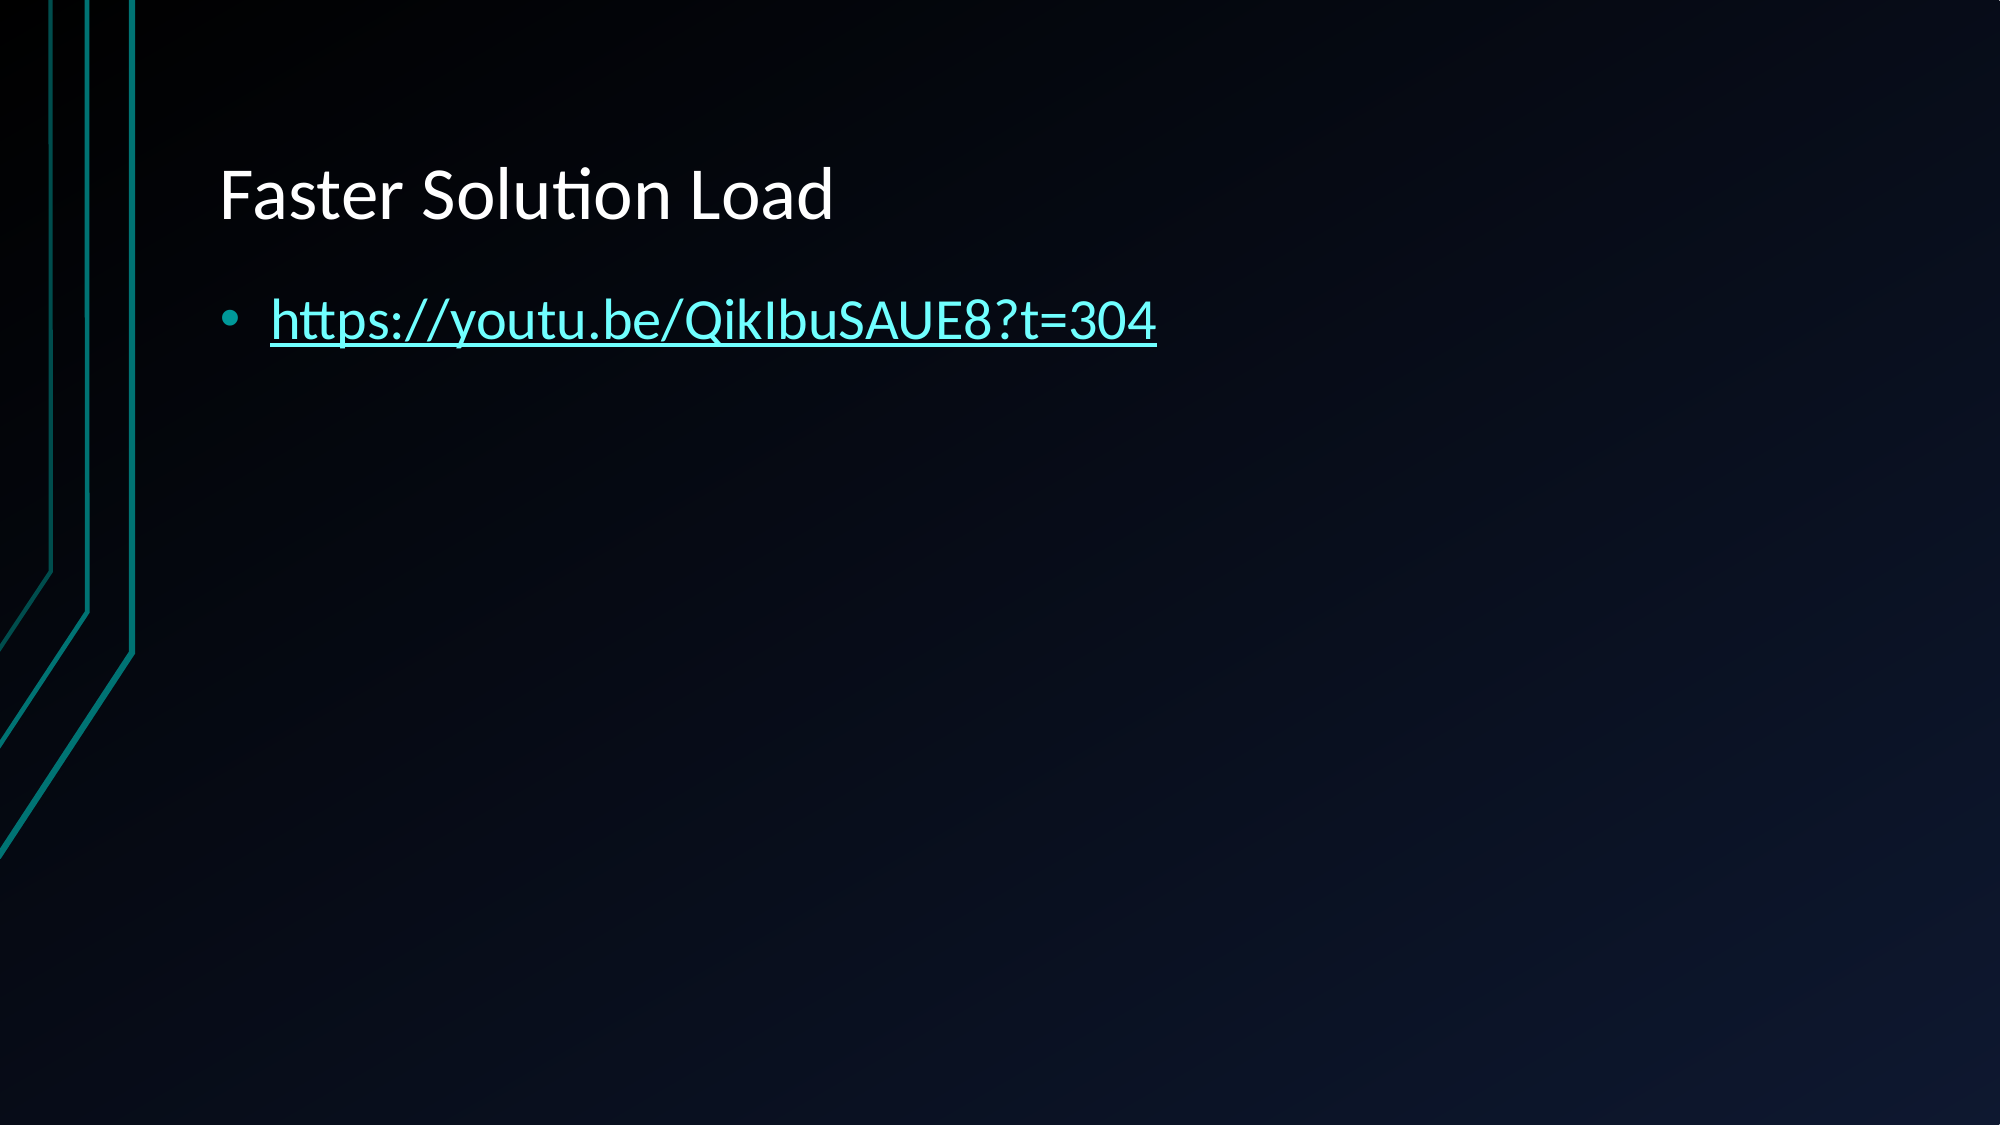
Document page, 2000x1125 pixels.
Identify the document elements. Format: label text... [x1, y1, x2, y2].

list https://youtu.be/QikIbuSAUE8?t=304 [199, 279, 1900, 1012]
title Faster Solution Load [199, 45, 1900, 246]
